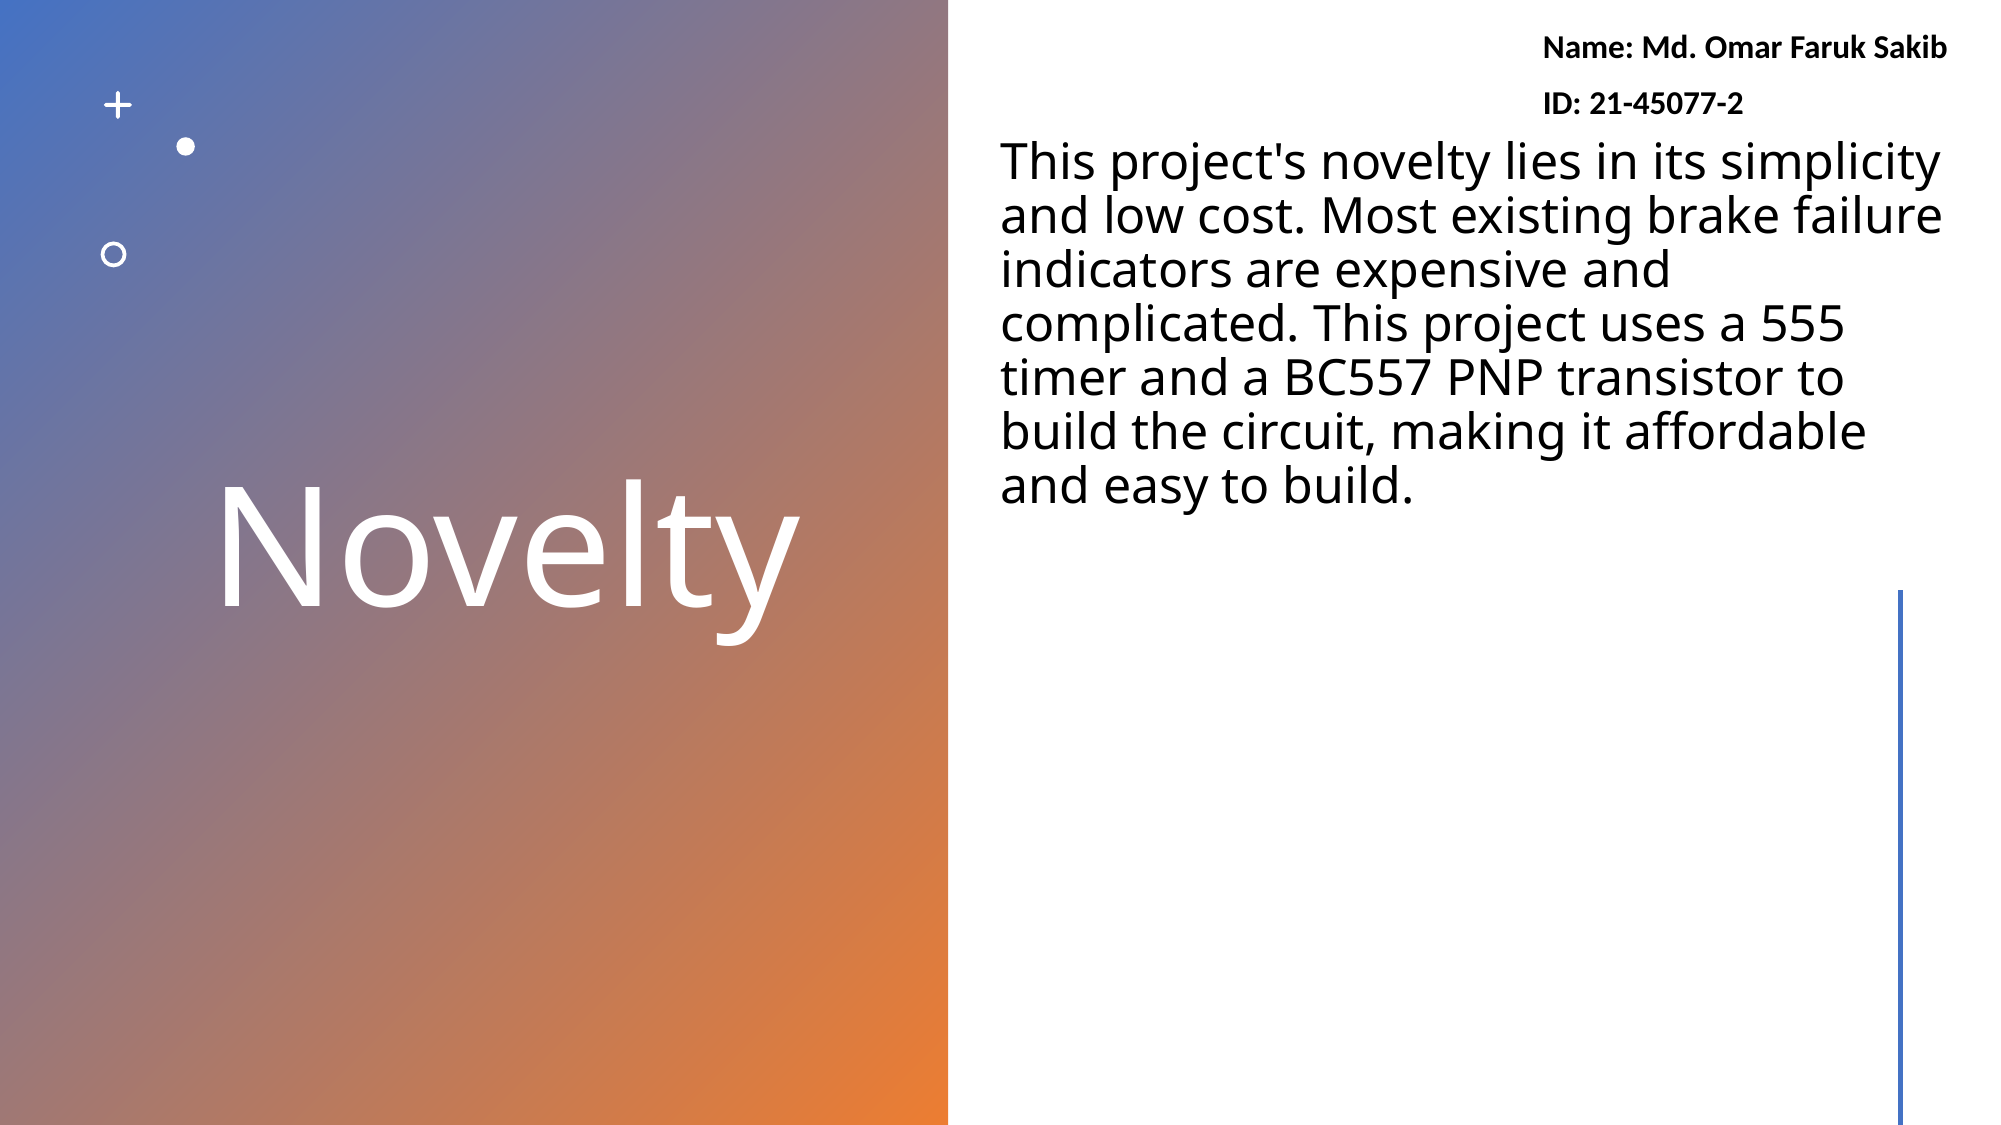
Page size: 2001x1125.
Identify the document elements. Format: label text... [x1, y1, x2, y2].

list This project's novelty lies in its simplicity and low cost. Most existing brake failure indicators are expensive and complicated. This project uses a 555 timer and a BC557 PNP transistor to build the circuit, making it affordable and easy to build. [910, 177, 1962, 475]
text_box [100, 90, 195, 268]
text_box Name: Md. Omar Faruk Sakib ID: 21-45077-2 [935, 22, 1975, 130]
text_box [0, 0, 949, 1125]
title Novelty [194, 62, 853, 1043]
text_box [949, 0, 2000, 1125]
